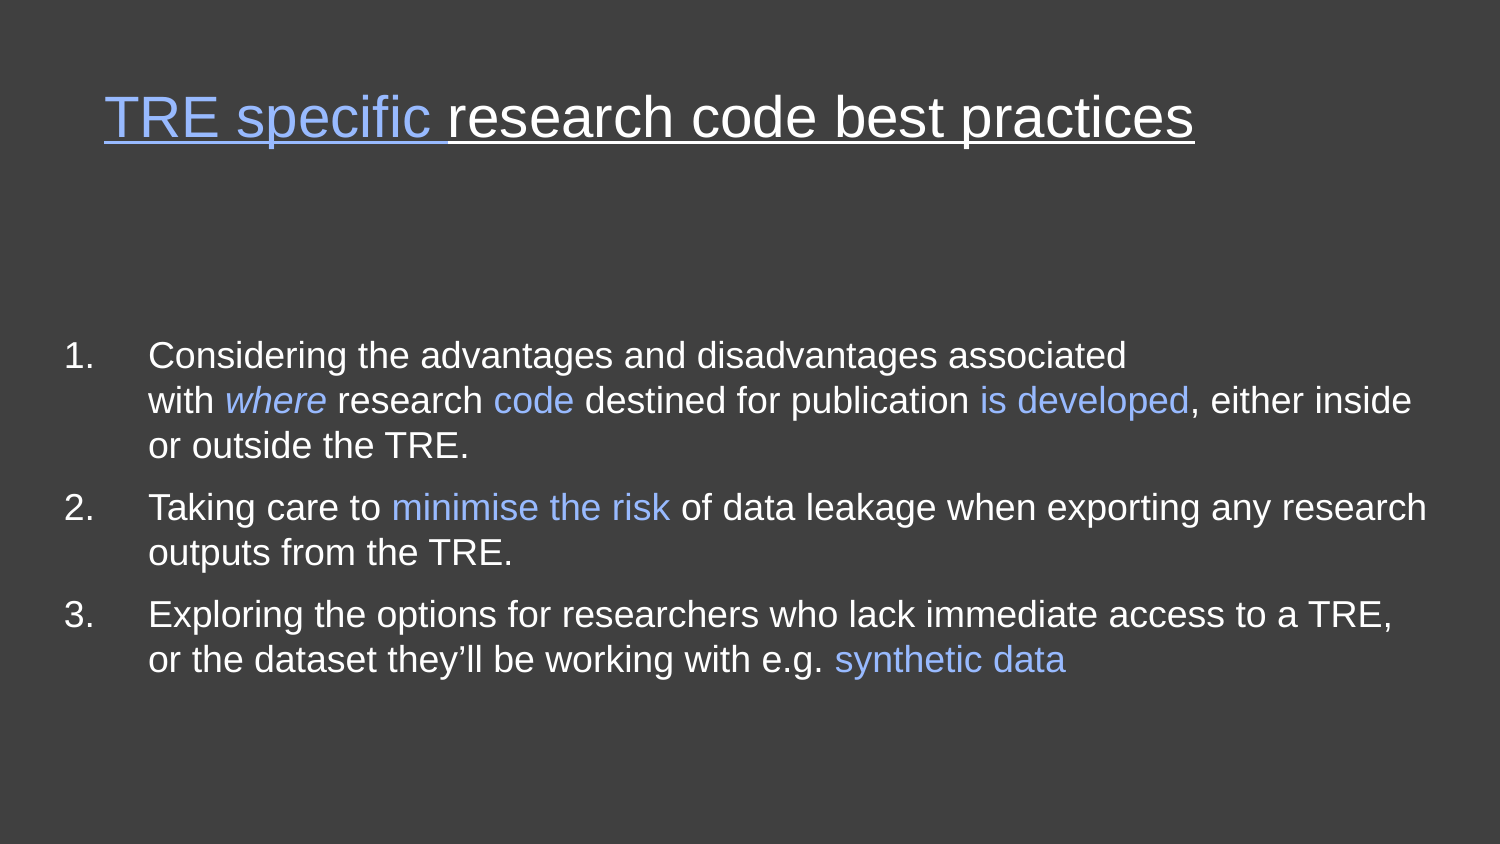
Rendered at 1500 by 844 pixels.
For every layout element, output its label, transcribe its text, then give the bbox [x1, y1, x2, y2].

text_box TRE specific research code best practices [89, 71, 1448, 187]
list Considering the advantages and disadvantages associated with where research code destined for publication is developed, either inside or outside the TRE. Taking care to minimise the risk of data leakage when exporting any research outputs from the TRE. Exploring the options for researchers who lack immediate access to a TRE, or the dataset they’ll be working with e.g. synthetic data [63, 331, 1437, 804]
